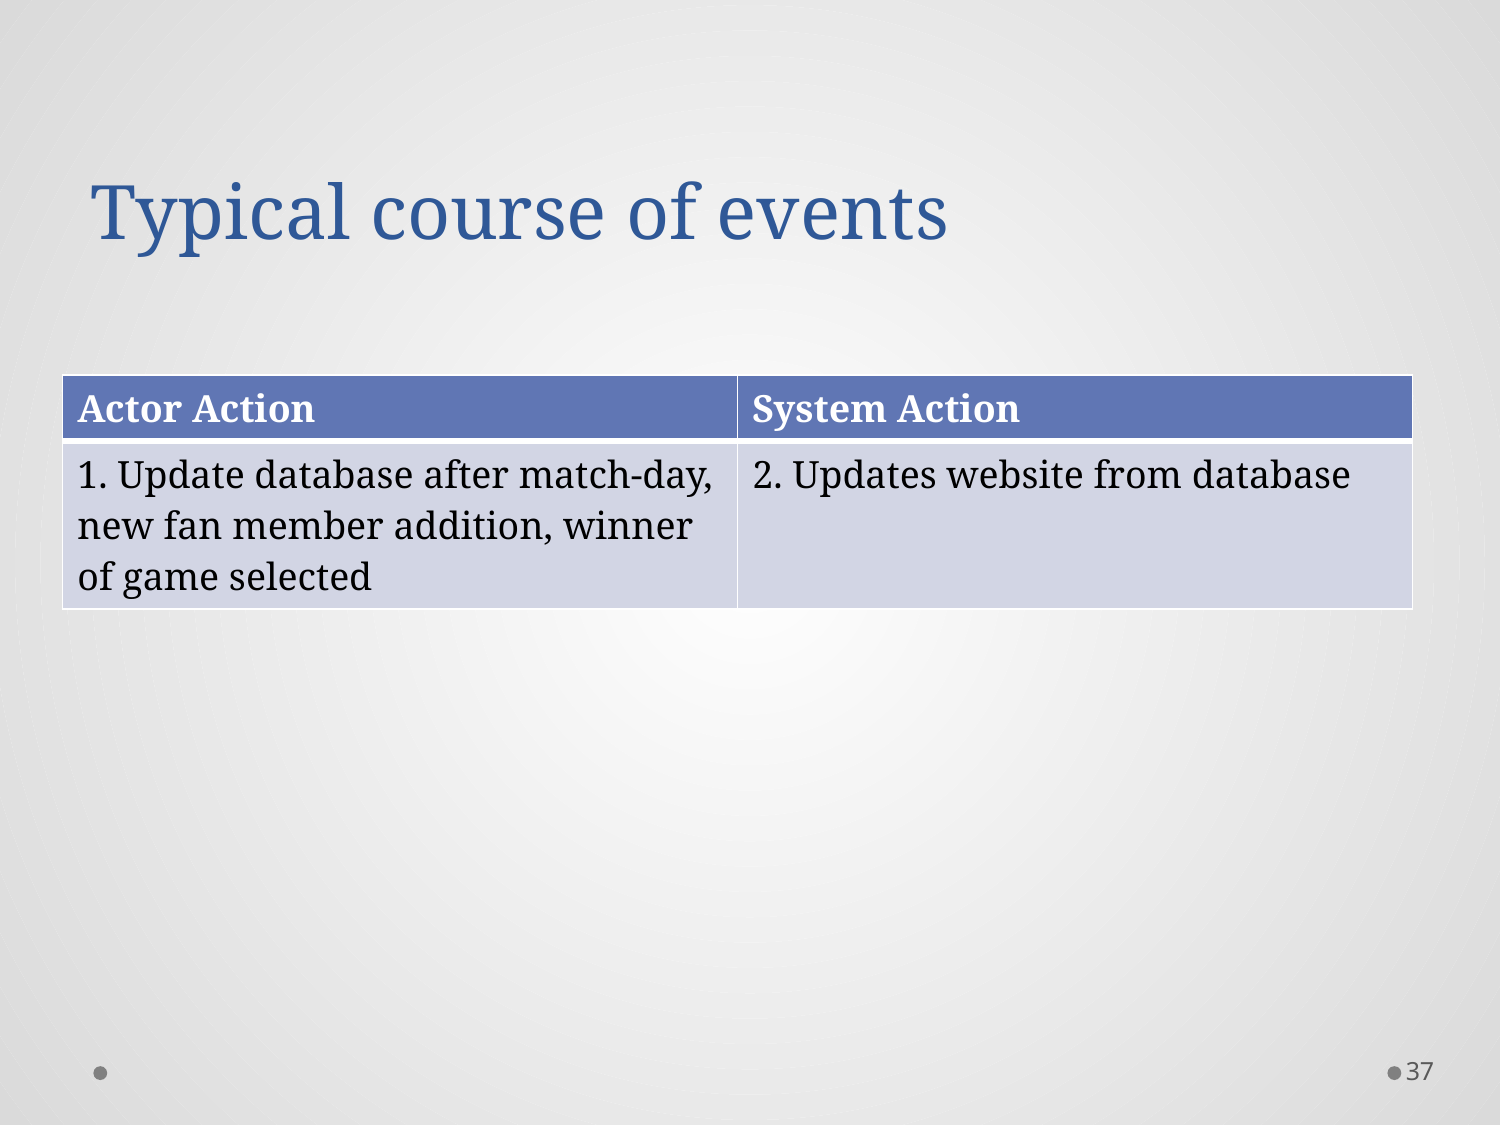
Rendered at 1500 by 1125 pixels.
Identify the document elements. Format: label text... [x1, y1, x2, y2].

table_cell 2. Updates website from database [738, 444, 1412, 608]
slide_number 37 [1401, 1042, 1494, 1103]
title Typical course of events [75, 0, 1425, 263]
table_header Actor Action [63, 376, 737, 438]
table_cell 1. Update database after match-day, new fan member addition, winner of game selected [63, 444, 737, 608]
table_header System Action [738, 376, 1412, 438]
